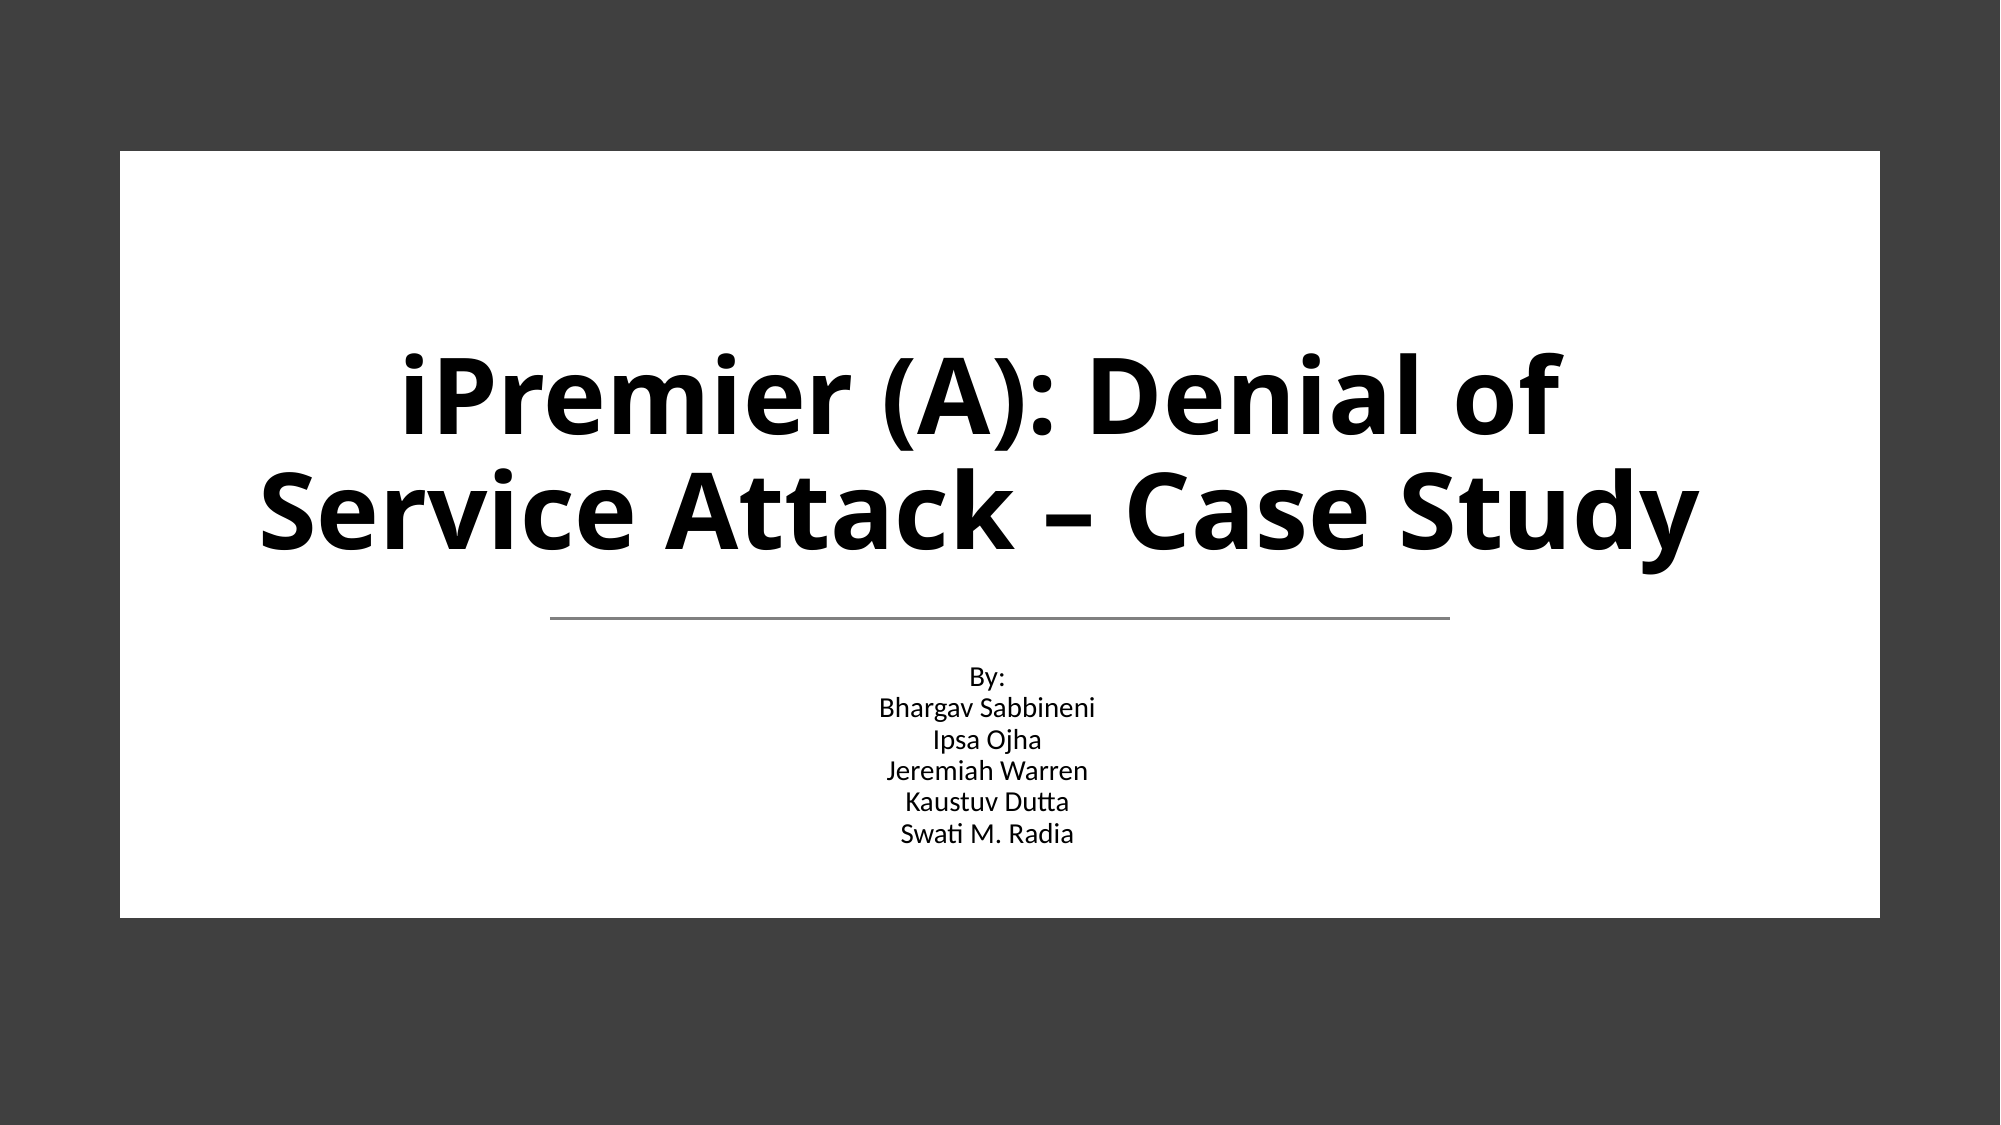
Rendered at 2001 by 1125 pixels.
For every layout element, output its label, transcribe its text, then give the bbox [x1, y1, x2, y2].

title iPremier (A): Denial of Service Attack – Case Study [232, 234, 1728, 580]
text_box [0, 0, 2000, 1125]
subtitle By: Bhargav Sabbineni Ipsa Ojha Jeremiah Warren Kaustuv Dutta Swati M. Radia [348, 607, 1628, 890]
text_box [129, 160, 1870, 909]
